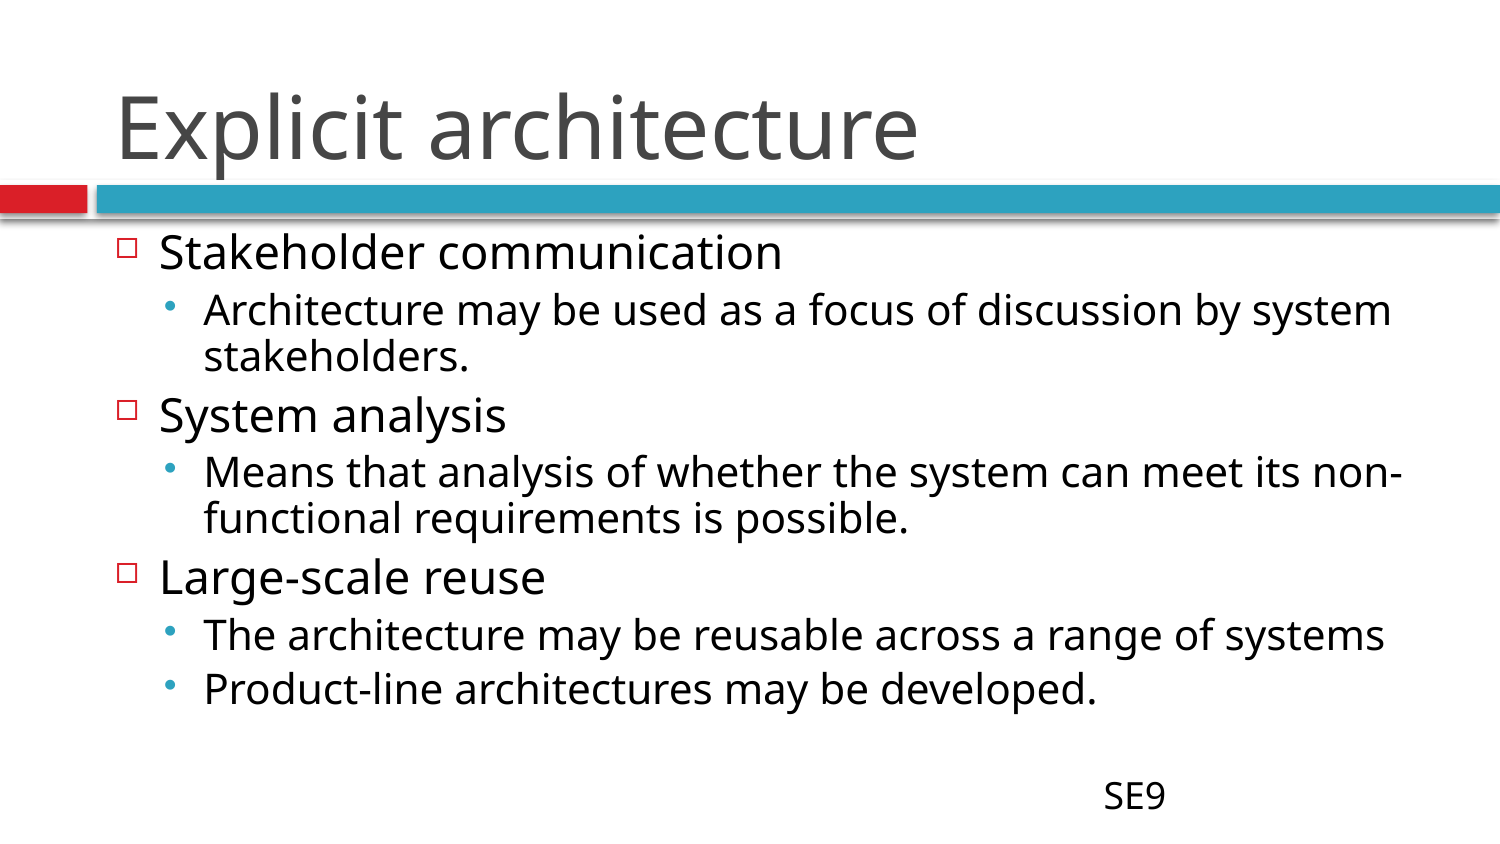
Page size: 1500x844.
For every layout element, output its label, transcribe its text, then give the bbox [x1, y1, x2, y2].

title Explicit architecture [99, 19, 1438, 185]
list Stakeholder communication Architecture may be used as a focus of discussion by system stakeholders. System analysis Means that analysis of whether the system can meet its non-functional requirements is possible. Large-scale reuse The architecture may be reusable across a range of systems Product-line architectures may be developed. [99, 221, 1438, 760]
text_box SE9 [1089, 764, 1182, 825]
